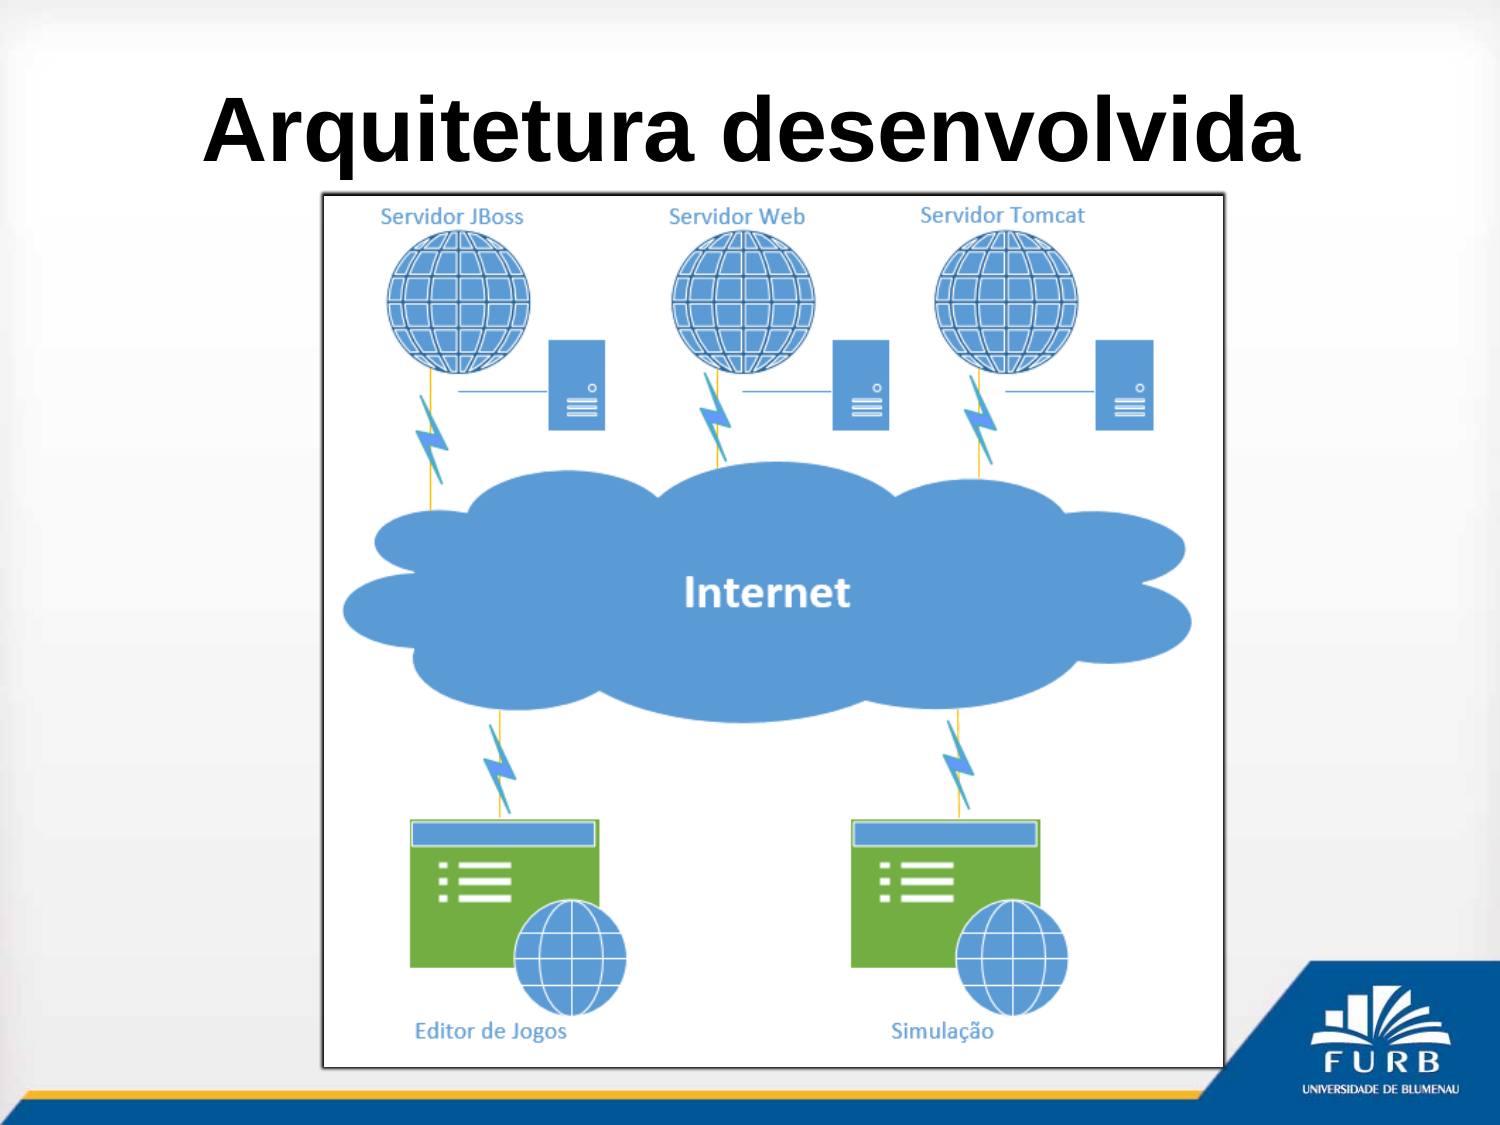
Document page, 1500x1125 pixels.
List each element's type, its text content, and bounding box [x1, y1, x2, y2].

picture [0, 0, 1500, 1125]
title Arquitetura desenvolvida [76, 30, 1427, 219]
